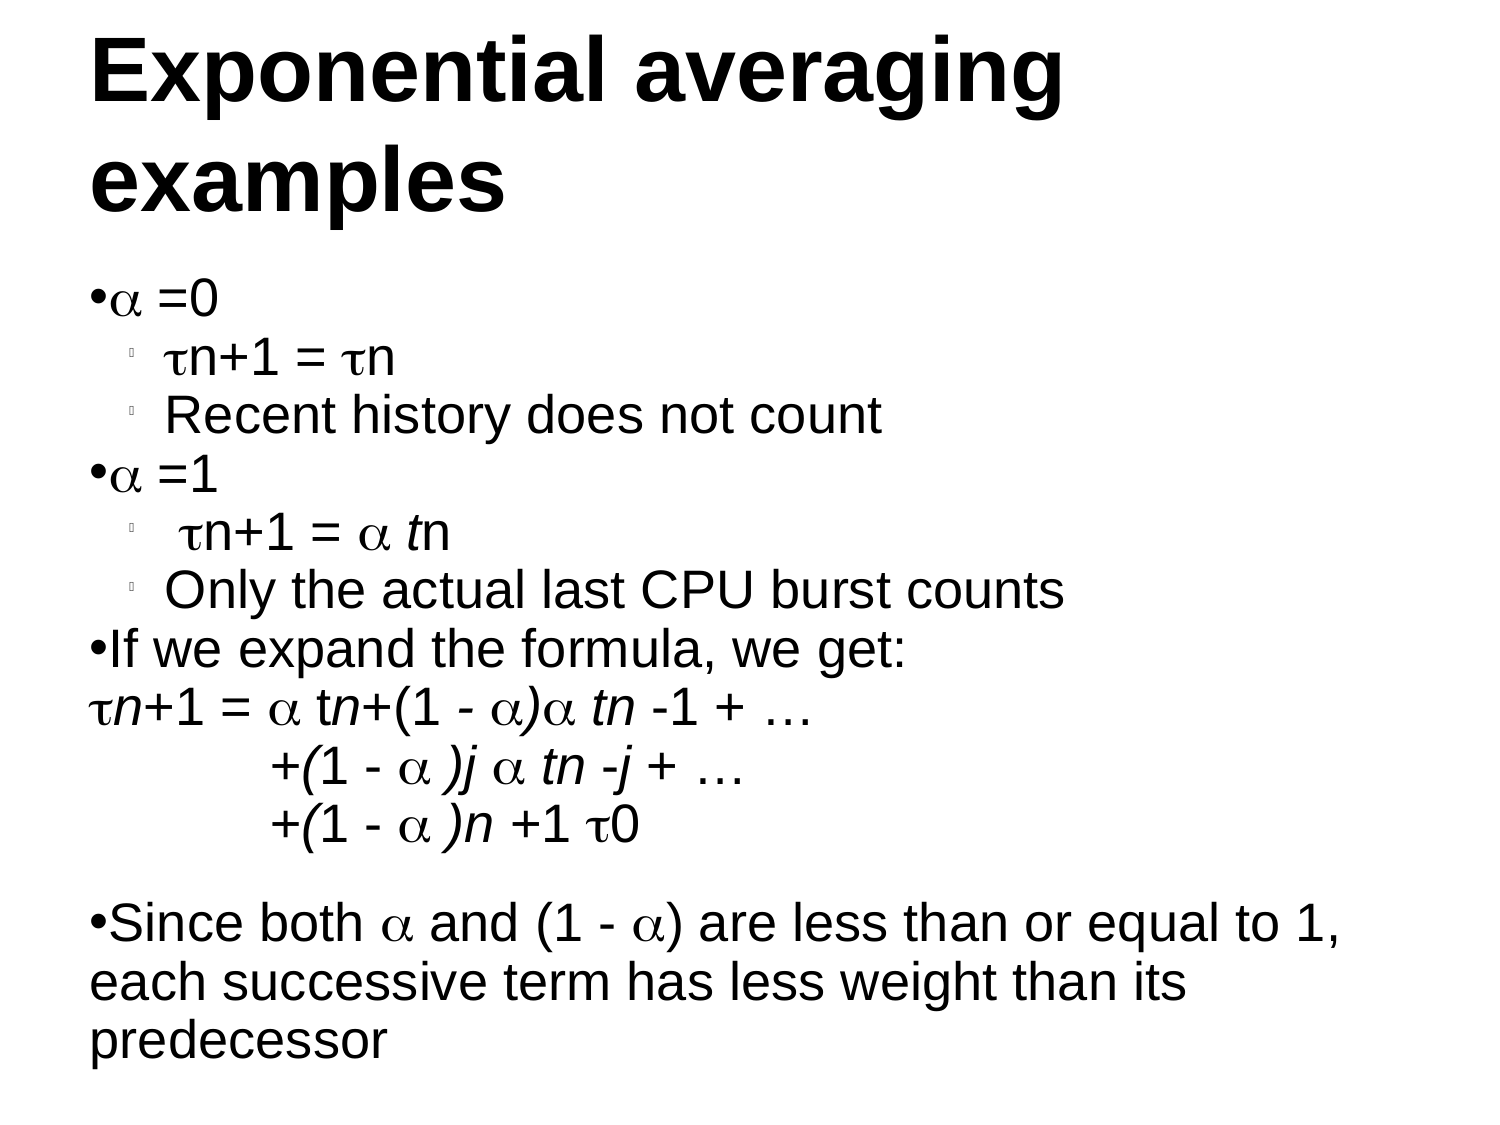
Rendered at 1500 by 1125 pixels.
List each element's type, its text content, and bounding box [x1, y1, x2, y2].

text_box Exponential averaging examples [74, 50, 1425, 238]
text_box  =0 n+1 = n Recent history does not count  =1 n+1 =  tn Only the actual last CPU burst counts If we expand the formula, we get: n+1 =  tn+(1 - ) tn -1 + … +(1 -  )j  tn -j + … +(1 -  )n +1 0 Since both  and (1 - ) are less than or equal to 1, each successive term has less weight than its predecessor [74, 262, 1425, 1005]
